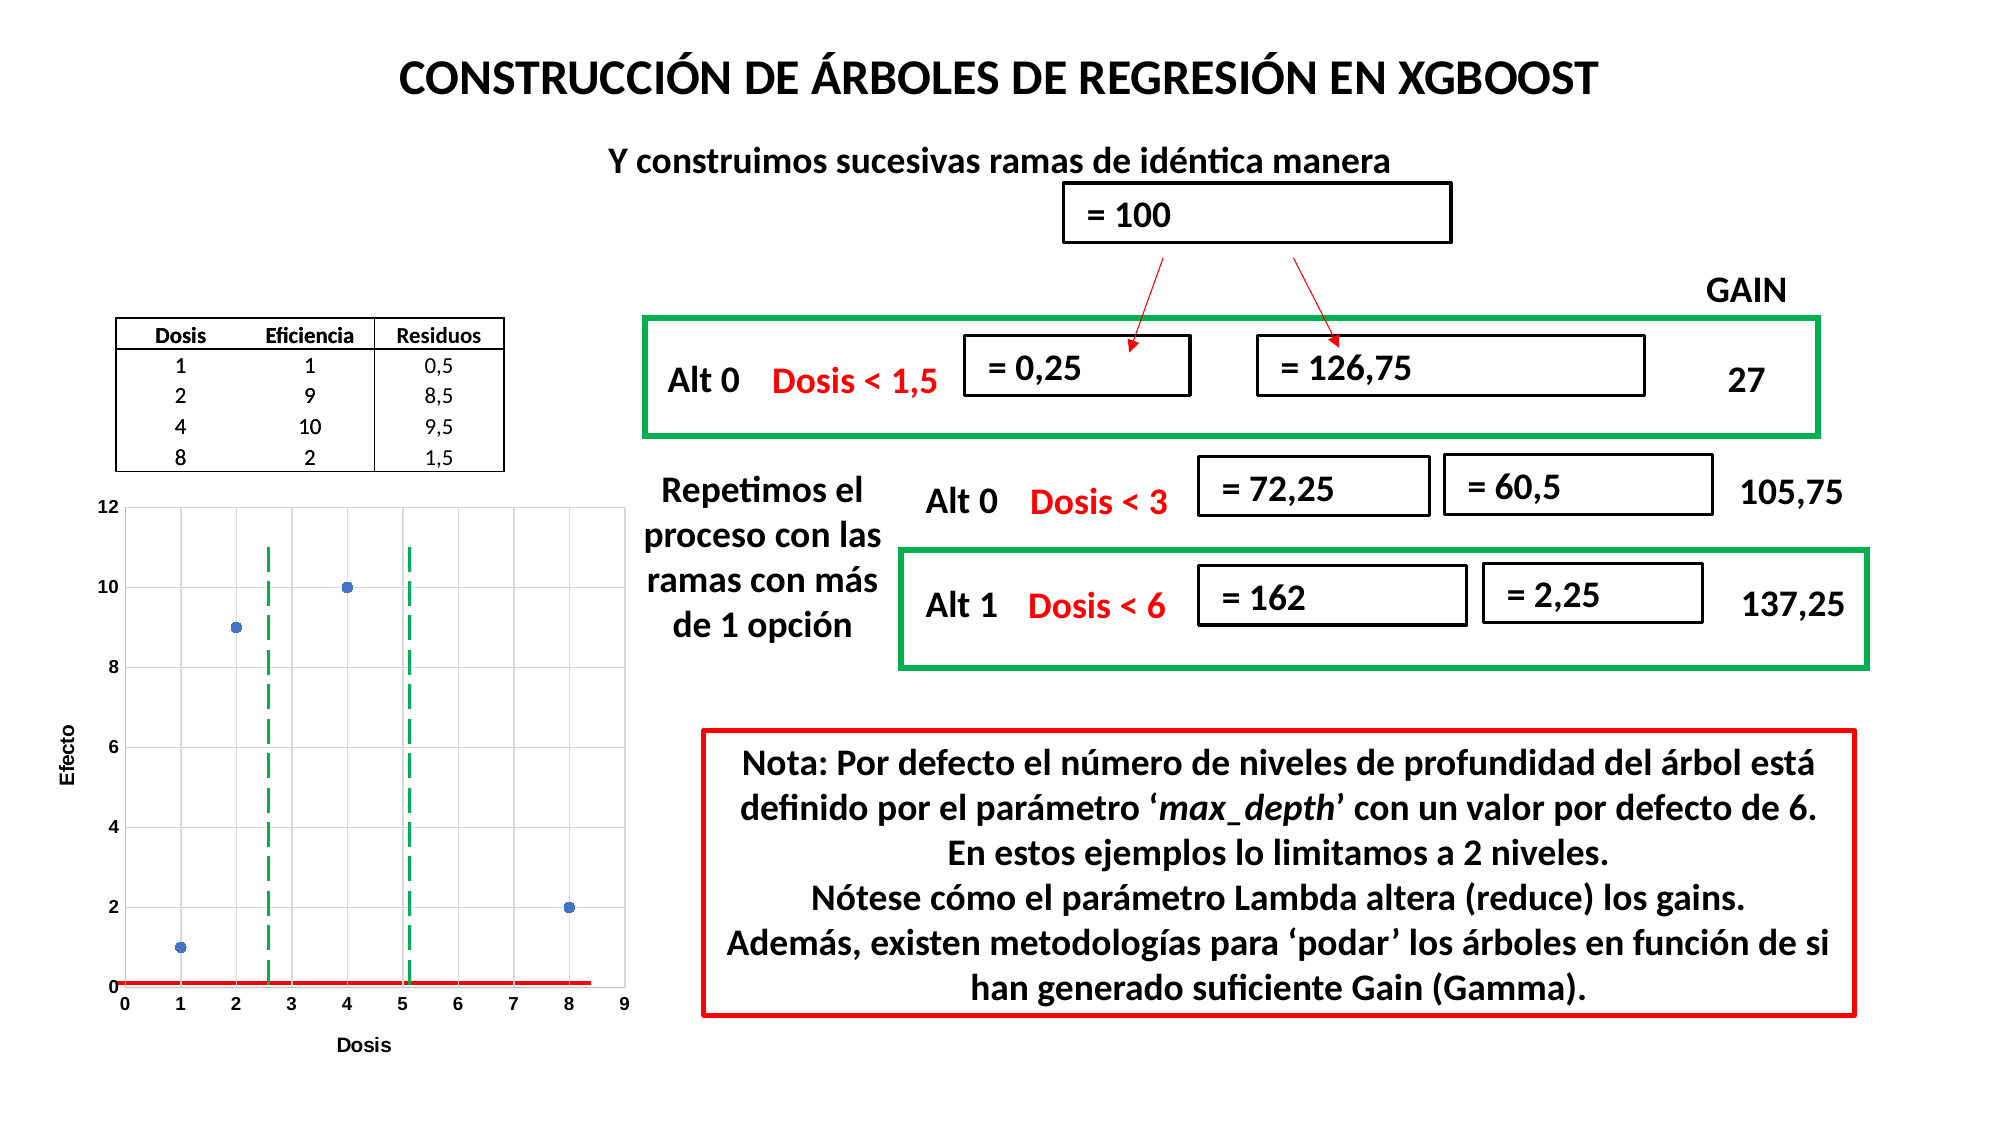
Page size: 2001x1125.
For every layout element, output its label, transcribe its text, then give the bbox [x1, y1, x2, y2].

table_cell 9 [245, 379, 374, 410]
text_box Y construimos sucesivas ramas de idéntica manera [350, 128, 1650, 189]
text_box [1293, 257, 1340, 348]
table_cell 8 [117, 440, 245, 471]
table_cell 9,5 [375, 410, 503, 440]
table_cell 2 [117, 379, 245, 410]
table_header Dosis [117, 319, 245, 348]
table_cell 1 [245, 350, 374, 379]
text_box CONSTRUCCIÓN DE ÁRBOLES DE REGRESIÓN EN XGBOOST [384, 36, 1615, 112]
table_cell 10 [245, 410, 374, 440]
text_box Alt 0 [902, 468, 1021, 529]
text_box [900, 549, 1868, 669]
text_box Nota: Por defecto el número de niveles de profundidad del árbol está definido por el parámetro ‘max_depth’ con un valor por defecto de 6. En estos ejemplos lo limitamos a 2 niveles. Nótese cómo el parámetro Lambda altera (reduce) los gains. Además, existen metodologías para ‘podar’ los árboles en función de si han generado suficiente Gain (Gamma). [703, 730, 1855, 1016]
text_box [22, 484, 643, 1089]
text_box Dosis < 3 [1015, 469, 1184, 530]
text_box GAIN [1687, 257, 1806, 317]
text_box [644, 317, 1819, 437]
table_cell 4 [117, 410, 245, 440]
text_box Repetimos el proceso con las ramas con más de 1 opción [624, 457, 901, 653]
table_cell 1 [117, 350, 245, 379]
table_cell 0,5 [375, 350, 503, 379]
table_header Residuos [375, 319, 503, 348]
table_cell 2 [245, 440, 374, 471]
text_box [1129, 257, 1164, 353]
table_cell 8,5 [375, 379, 503, 410]
text_box 105,75 [1715, 460, 1868, 520]
table_header Eficiencia [245, 319, 374, 348]
table_cell 1,5 [375, 440, 503, 471]
